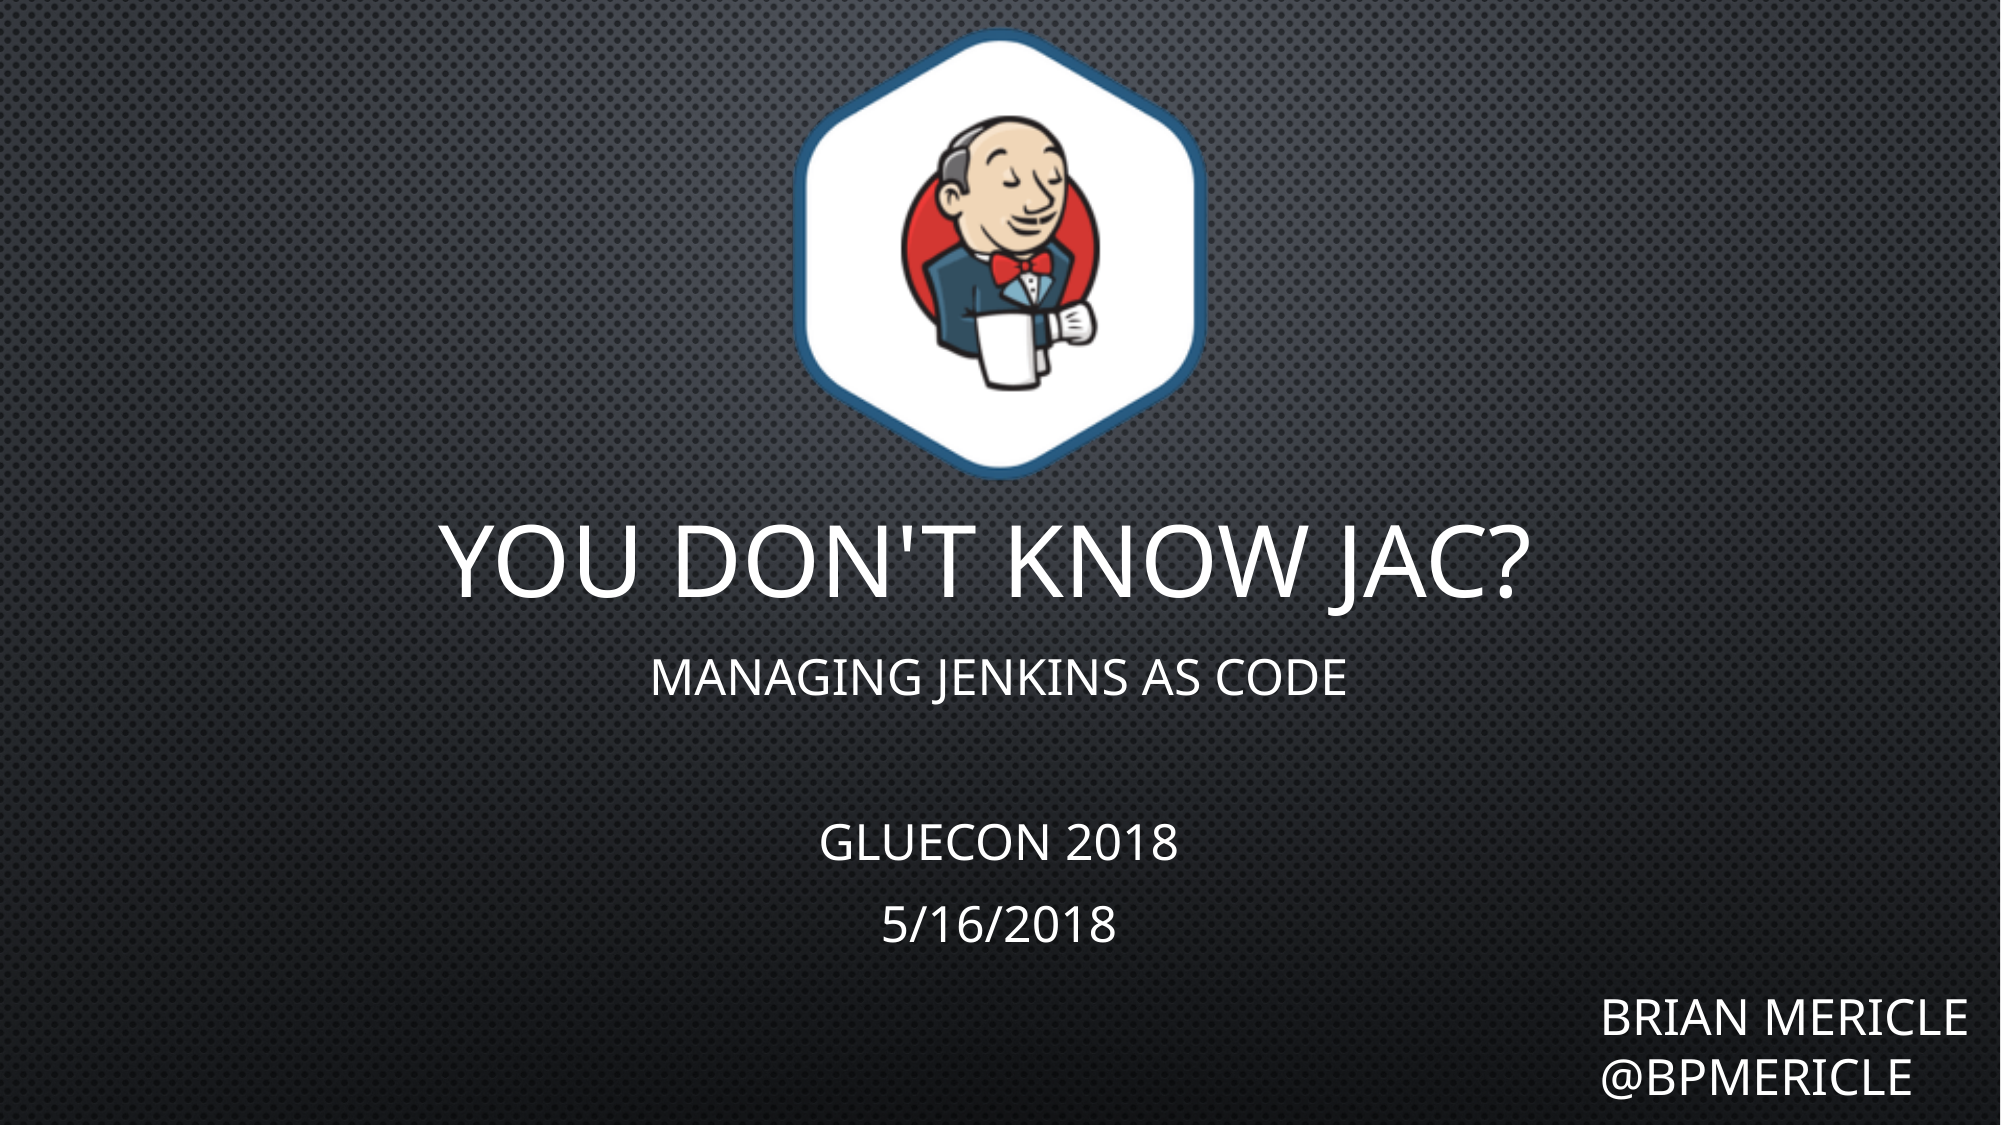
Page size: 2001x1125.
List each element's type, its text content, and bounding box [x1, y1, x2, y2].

text_box Brian Mericle @bpmericle [1584, 978, 1985, 1113]
picture [770, 10, 1230, 499]
subtitle Managing Jenkins as Code GLUECON 2018 5/16/2018 [287, 637, 1711, 950]
title You don't know JaC? [287, 99, 1711, 625]
